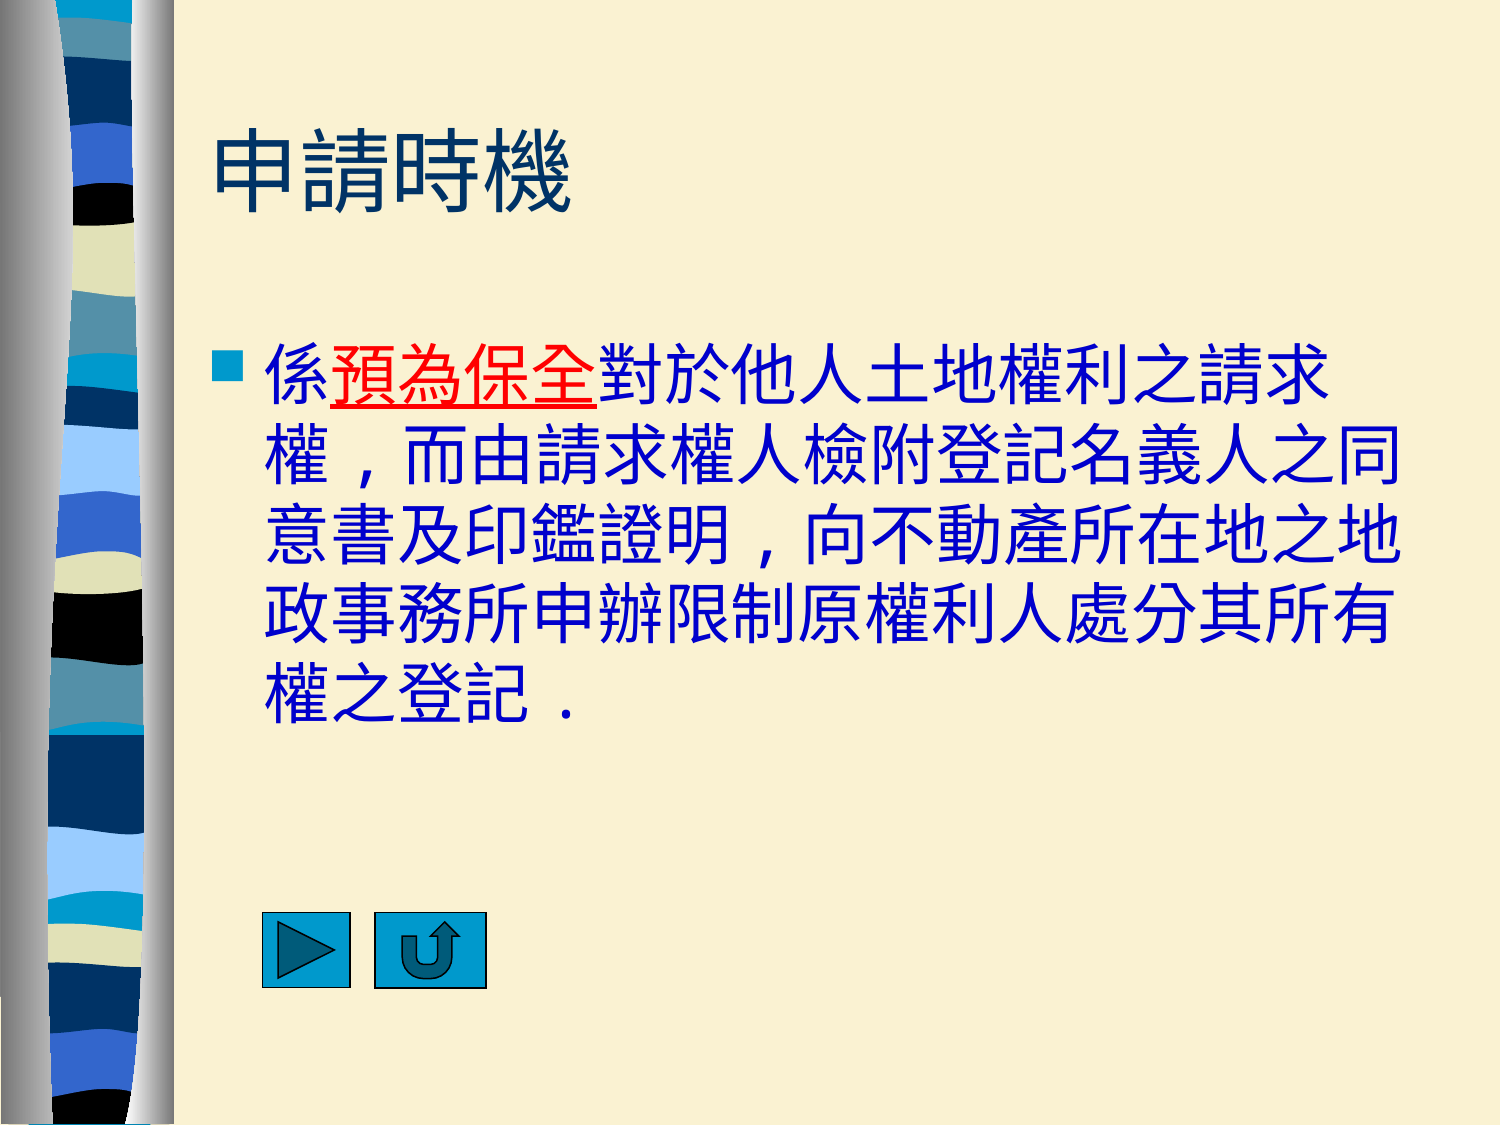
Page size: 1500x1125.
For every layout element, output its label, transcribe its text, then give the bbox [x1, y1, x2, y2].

list 係預為保全對於他人土地權利之請求權,而由請求權人檢附登記名義人之同意書及印鑑證明,向不動產所在地之地政事務所申辦限制原權利人處分其所有權之登記. [192, 324, 1468, 1000]
title 申請時機 [192, 75, 1468, 263]
text_box [375, 912, 487, 989]
text_box [262, 912, 350, 988]
